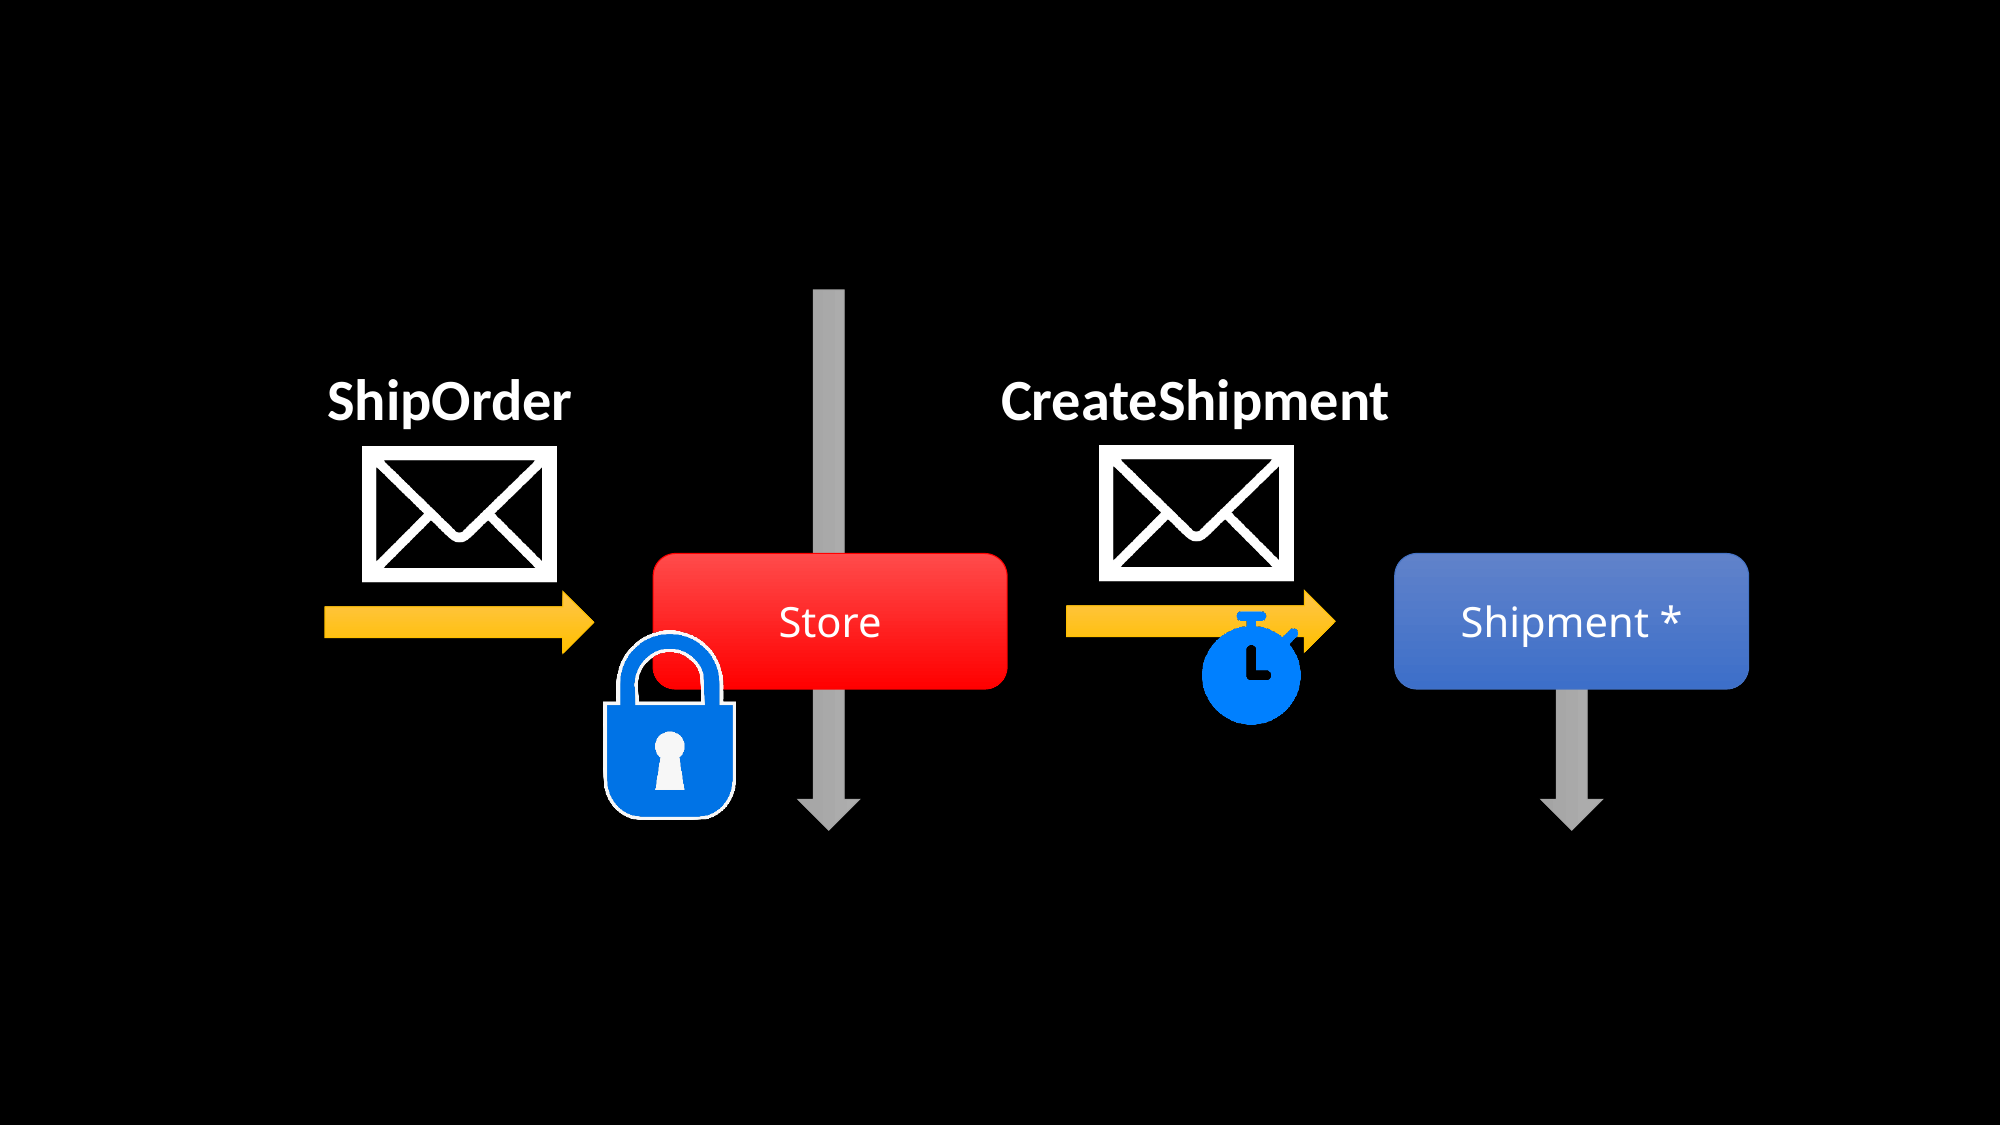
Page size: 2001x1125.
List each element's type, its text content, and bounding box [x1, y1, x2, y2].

picture [602, 630, 736, 821]
picture [1079, 396, 1330, 754]
text_box [1330, 615, 1336, 628]
text_box [1066, 605, 1172, 638]
text_box [1539, 690, 1604, 831]
text_box ShipOrder [265, 354, 635, 440]
text_box [812, 289, 845, 552]
text_box Store [652, 552, 1008, 690]
text_box Shipment * [1394, 552, 1750, 690]
text_box [796, 690, 861, 831]
picture [342, 397, 576, 631]
text_box CreateShipment [977, 354, 1415, 440]
text_box [324, 603, 595, 655]
